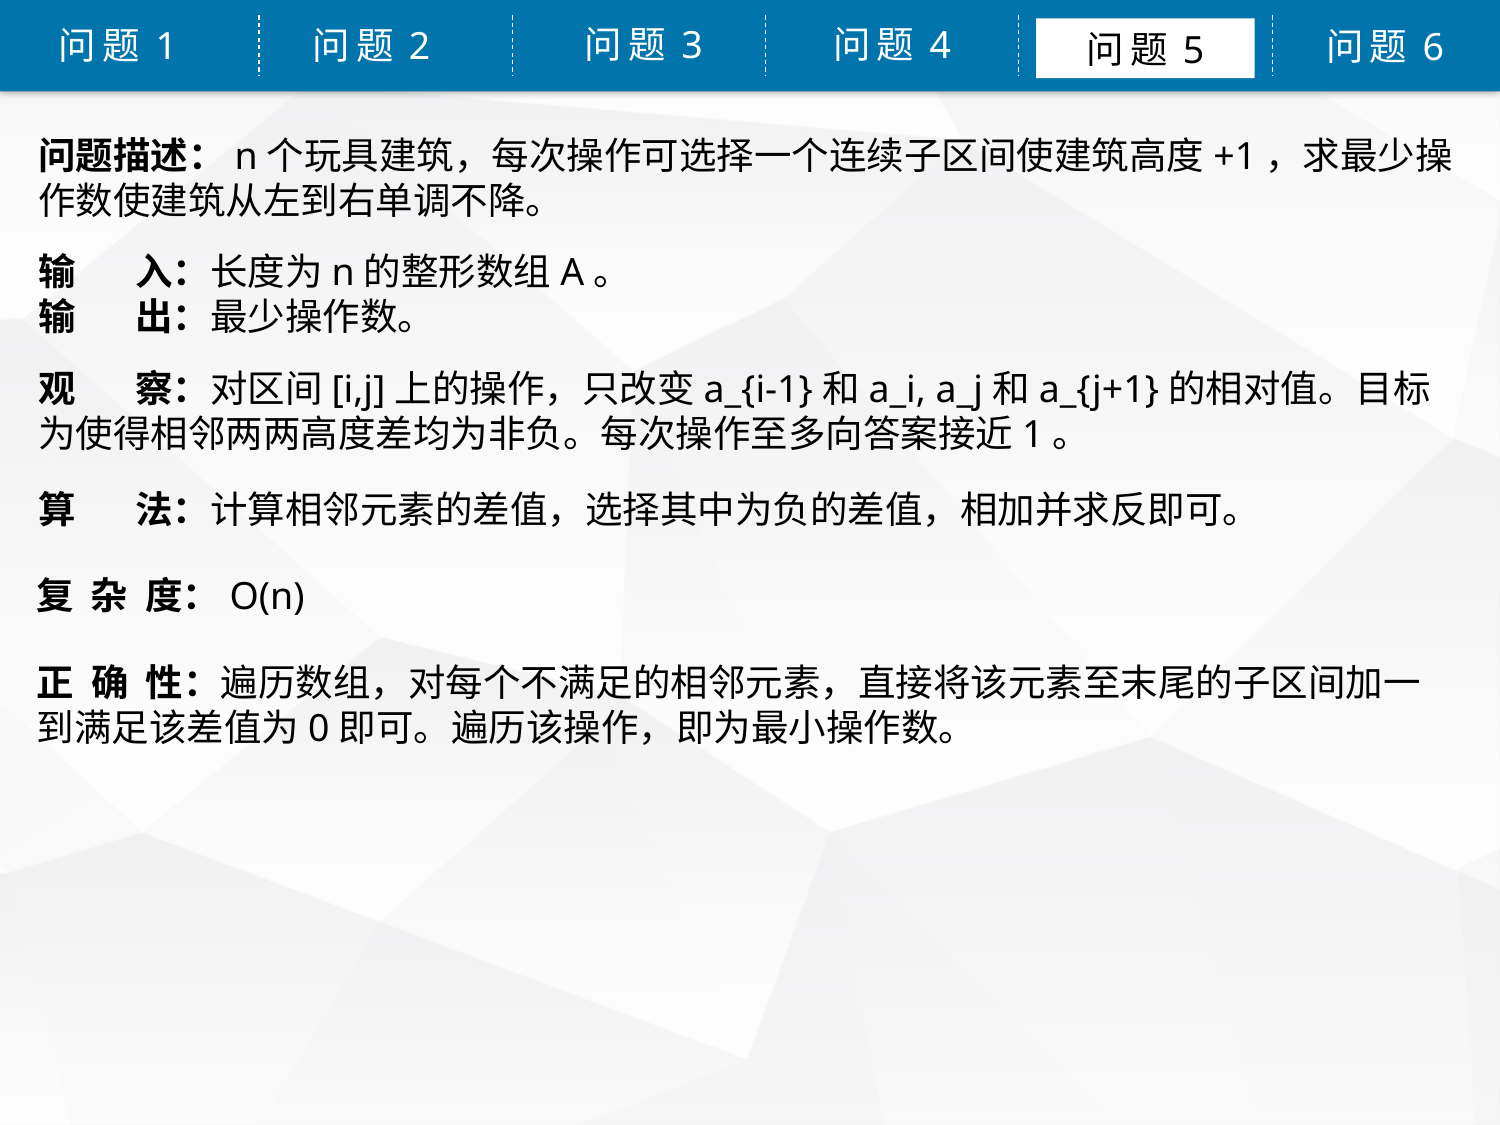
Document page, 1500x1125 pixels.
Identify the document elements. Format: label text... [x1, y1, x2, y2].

text_box 问题描述：n个玩具建筑，每次操作可选择一个连续子区间使建筑高度+1，求最少操作数使建筑从左到右单调不降。 [23, 124, 1500, 230]
text_box 问题3 [534, 13, 753, 74]
text_box 算 法：计算相邻元素的差值，选择其中为负的差值，相加并求反即可。 [23, 478, 1499, 539]
text_box 问题4 [782, 13, 1002, 74]
text_box 问题6 [1275, 15, 1495, 76]
text_box 输 入：长度为n的整形数组A。 输 出：最少操作数。 [23, 240, 1500, 346]
text_box [0, 0, 1500, 92]
picture [0, 92, 1500, 1125]
text_box 正 确 性：遍历数组，对每个不满足的相邻元素，直接将该元素至末尾的子区间加一到满足该差值为0即可。遍历该操作，即为最小操作数。 [21, 651, 1445, 757]
text_box 复 杂 度：O(n) [21, 564, 1499, 625]
text_box 问题5 [1036, 18, 1255, 79]
text_box 问题1 [8, 14, 228, 74]
text_box 问题2 [262, 14, 481, 74]
text_box 观 察：对区间[i,j]上的操作，只改变a_{i-1}和a_i, a_j和a_{j+1}的相对值。目标为使得相邻两两高度差均为非负。每次操作至多向答案接近1。 [23, 357, 1476, 463]
